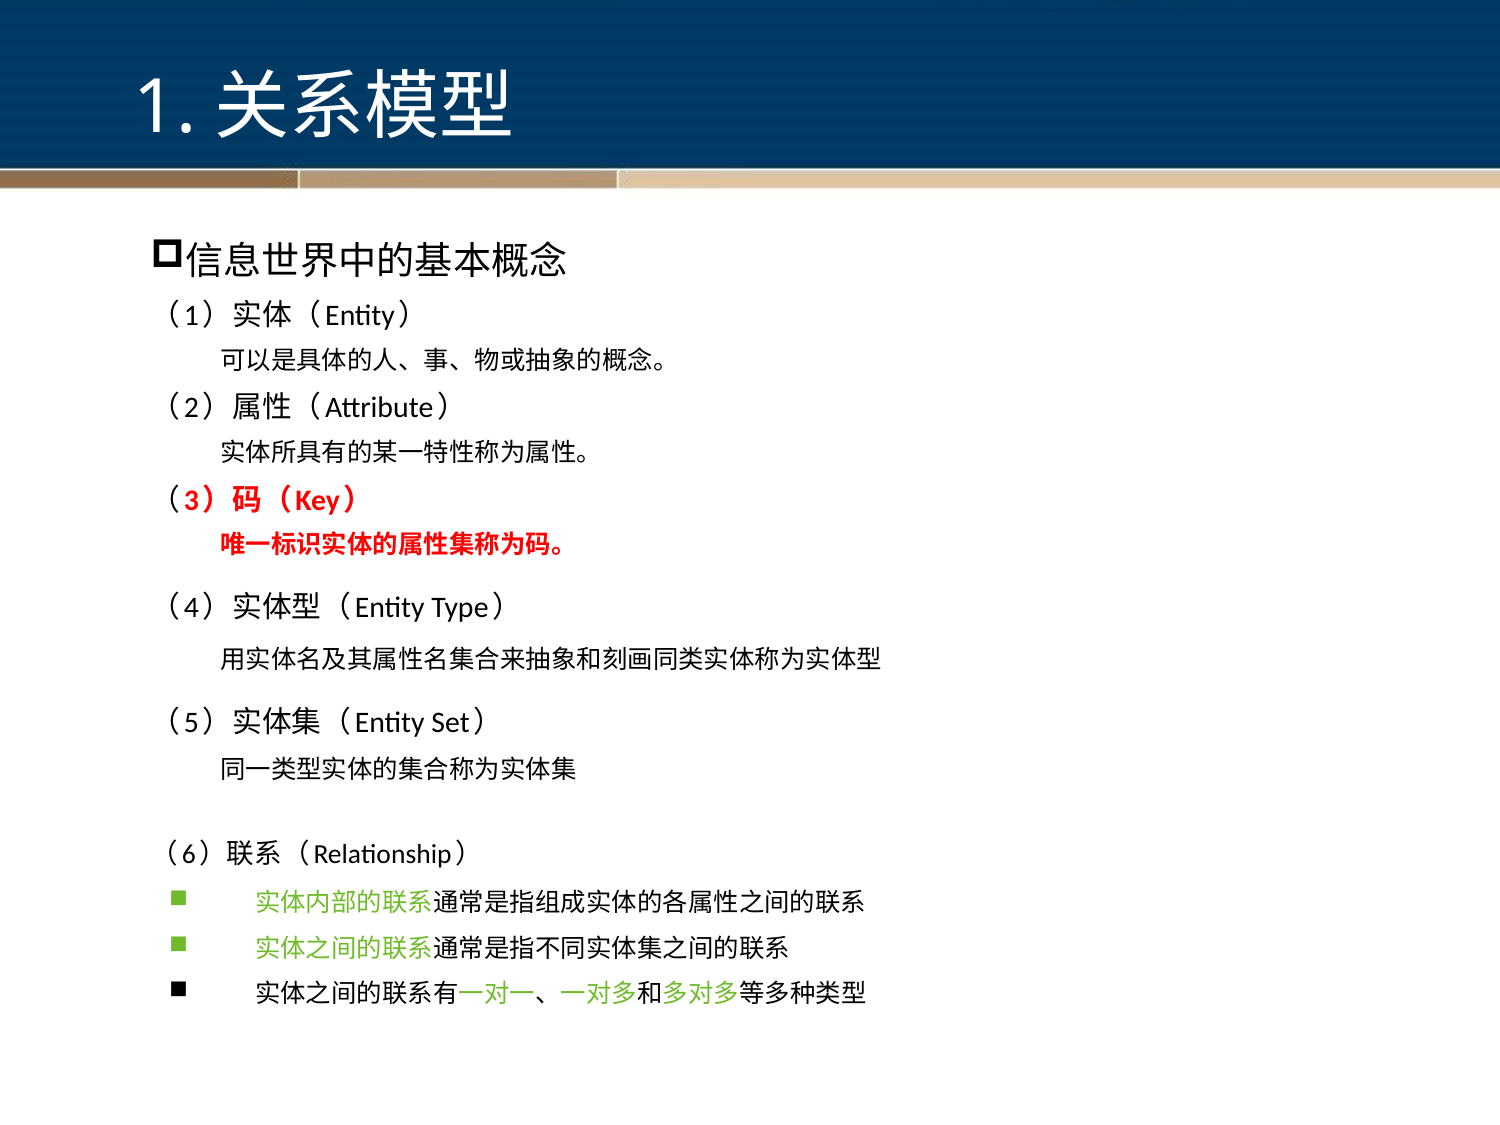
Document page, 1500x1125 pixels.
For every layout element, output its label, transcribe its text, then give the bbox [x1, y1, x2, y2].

picture [0, 0, 1500, 1125]
list 信息世界中的基本概念 （1）实体（Entity） 可以是具体的人、事、物或抽象的概念。 （2）属性（Attribute） 实体所具有的某一特性称为属性。 （3）码（Key） 唯一标识实体的属性集称为码。 （4）实体型（Entity Type） 用实体名及其属性名集合来抽象和刻画同类实体称为实体型 （5）实体集（Entity Set） 同一类型实体的集合称为实体集 （6）联系（Relationship） 实体内部的联系通常是指组成实体的各属性之间的联系 实体之间的联系通常是指不同实体集之间的联系 实体之间的联系有一对一、一对多和多对多等多种类型 [135, 196, 1319, 1021]
title 1.关系模型 [118, 0, 1413, 218]
